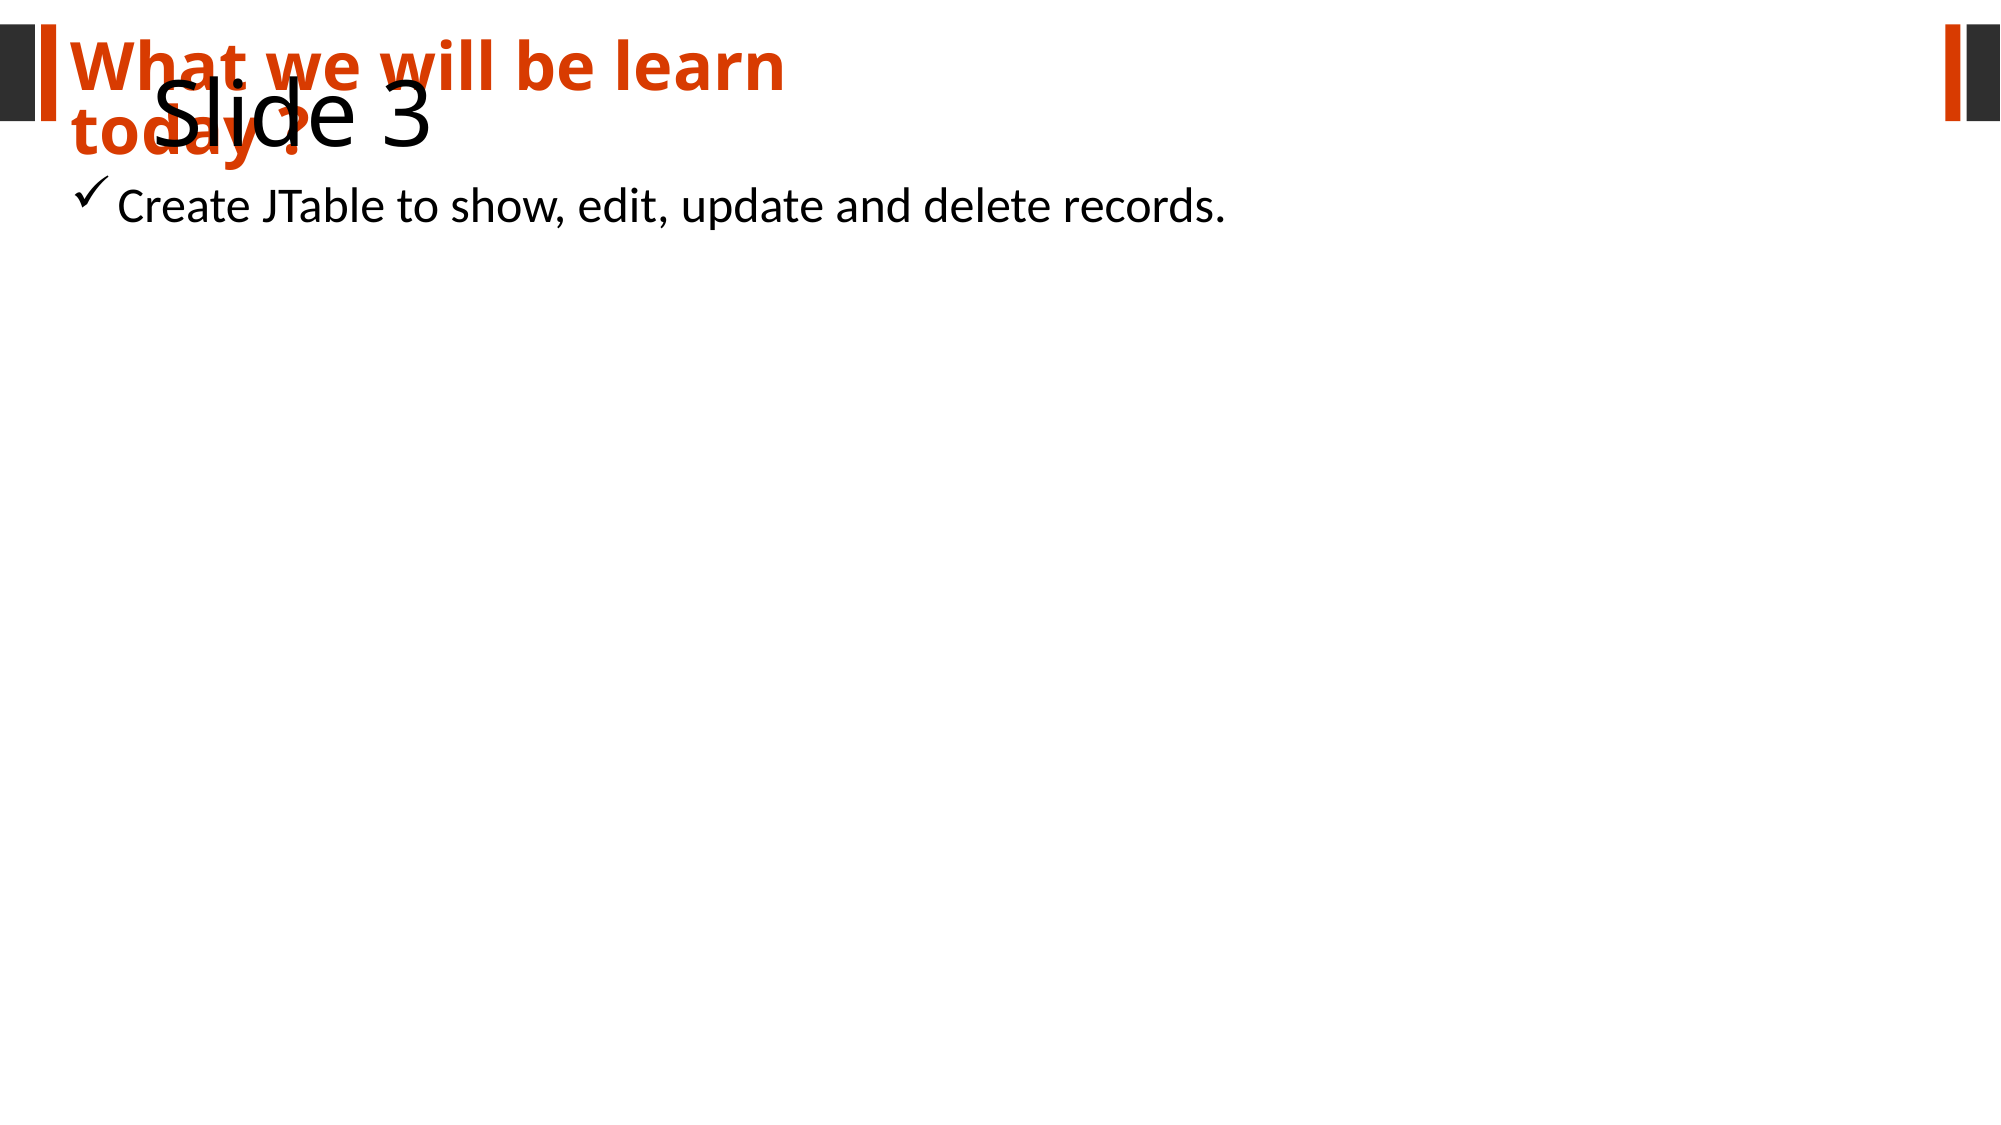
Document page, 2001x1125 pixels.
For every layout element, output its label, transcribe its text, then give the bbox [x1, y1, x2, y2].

text_box Create JTable to show, edit, update and delete records. [56, 134, 1903, 330]
title Slide 3 [137, 59, 1863, 134]
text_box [0, 24, 57, 122]
text_box What we will be learn today ? [56, 32, 885, 134]
